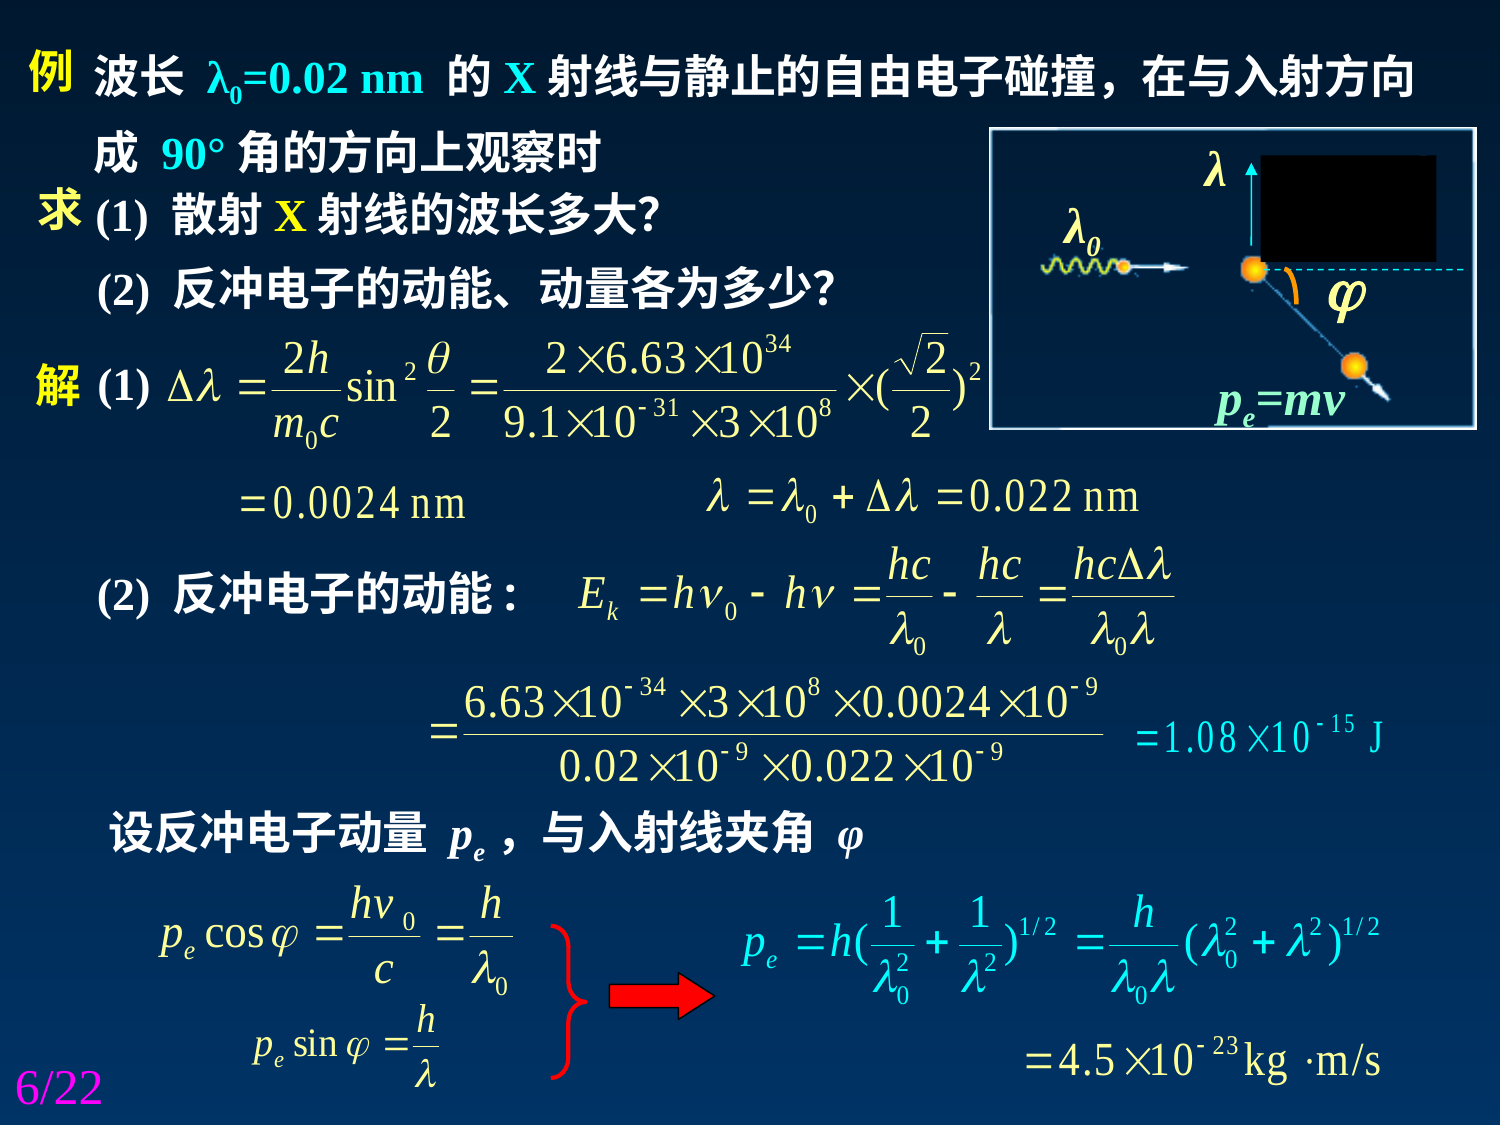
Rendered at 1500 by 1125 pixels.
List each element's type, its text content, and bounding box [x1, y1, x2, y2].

text_box (2) 反冲电子的动能、动量各为多少？ [82, 238, 983, 323]
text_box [734, 887, 1383, 1009]
text_box 波长 λ0=0.02 nm 的X射线与静止的自由电子碰撞，在与入射方向成 90°角的方向上观察时 [79, 24, 1477, 186]
text_box [609, 972, 715, 1020]
text_box [550, 925, 586, 1079]
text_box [152, 878, 517, 999]
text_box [163, 327, 984, 453]
text_box (1) 散射X射线的波长多大？ [80, 164, 809, 238]
text_box /22 [0, 1046, 350, 1125]
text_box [573, 538, 1178, 660]
text_box 解 [20, 348, 97, 419]
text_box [1319, 268, 1378, 332]
text_box (1) [82, 347, 158, 418]
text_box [1019, 1029, 1385, 1090]
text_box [1126, 702, 1395, 762]
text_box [245, 995, 442, 1092]
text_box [423, 671, 1106, 786]
text_box 例 [13, 35, 79, 106]
picture [988, 127, 1477, 430]
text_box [234, 480, 473, 523]
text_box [702, 470, 1145, 528]
text_box 求 [22, 172, 98, 243]
text_box 设反冲电子动量 pe，与入射线夹角 φ [93, 796, 1025, 874]
text_box (2) 反冲电子的动能: [82, 557, 568, 627]
